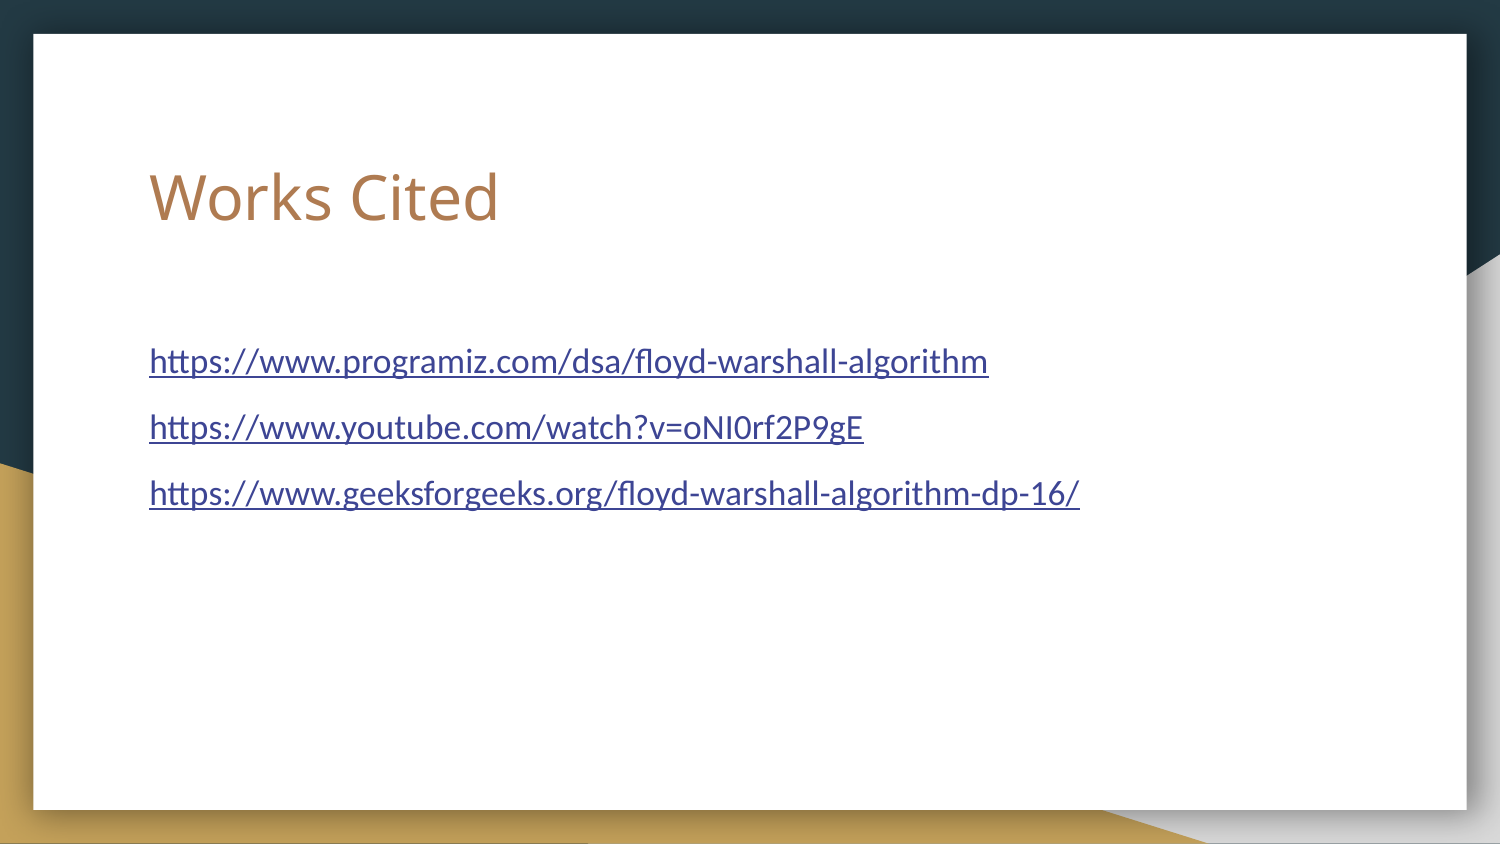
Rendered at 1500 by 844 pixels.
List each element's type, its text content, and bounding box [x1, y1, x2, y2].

title Works Cited [134, 138, 1366, 296]
list https://www.programiz.com/dsa/floyd-warshall-algorithm https://www.youtube.com/watch?v=oNI0rf2P9gE https://www.geeksforgeeks.org/floyd-warshall-algorithm-dp-16/ [134, 326, 1366, 729]
